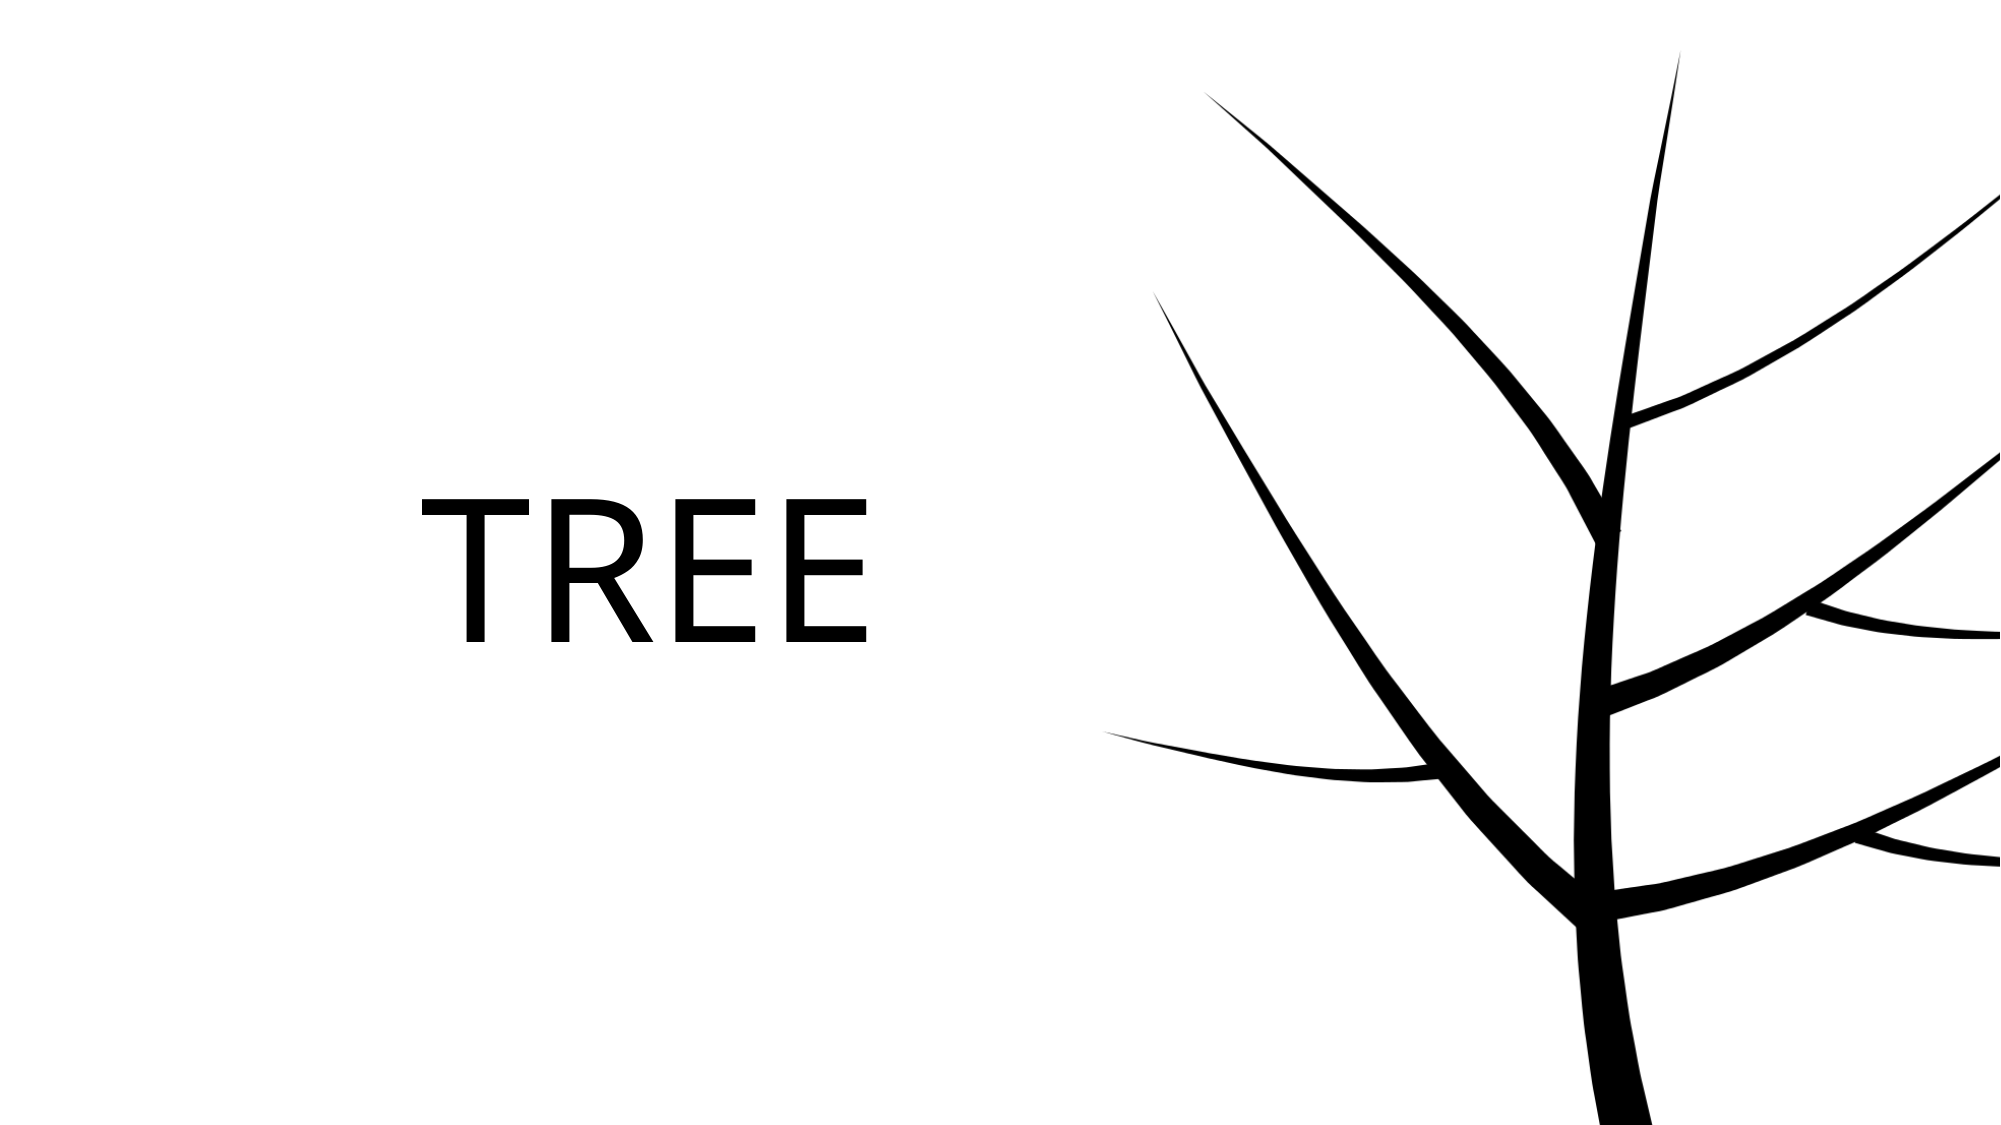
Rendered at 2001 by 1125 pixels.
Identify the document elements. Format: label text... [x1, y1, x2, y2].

title TREE [0, 453, 1047, 672]
picture [1047, 0, 2000, 1125]
